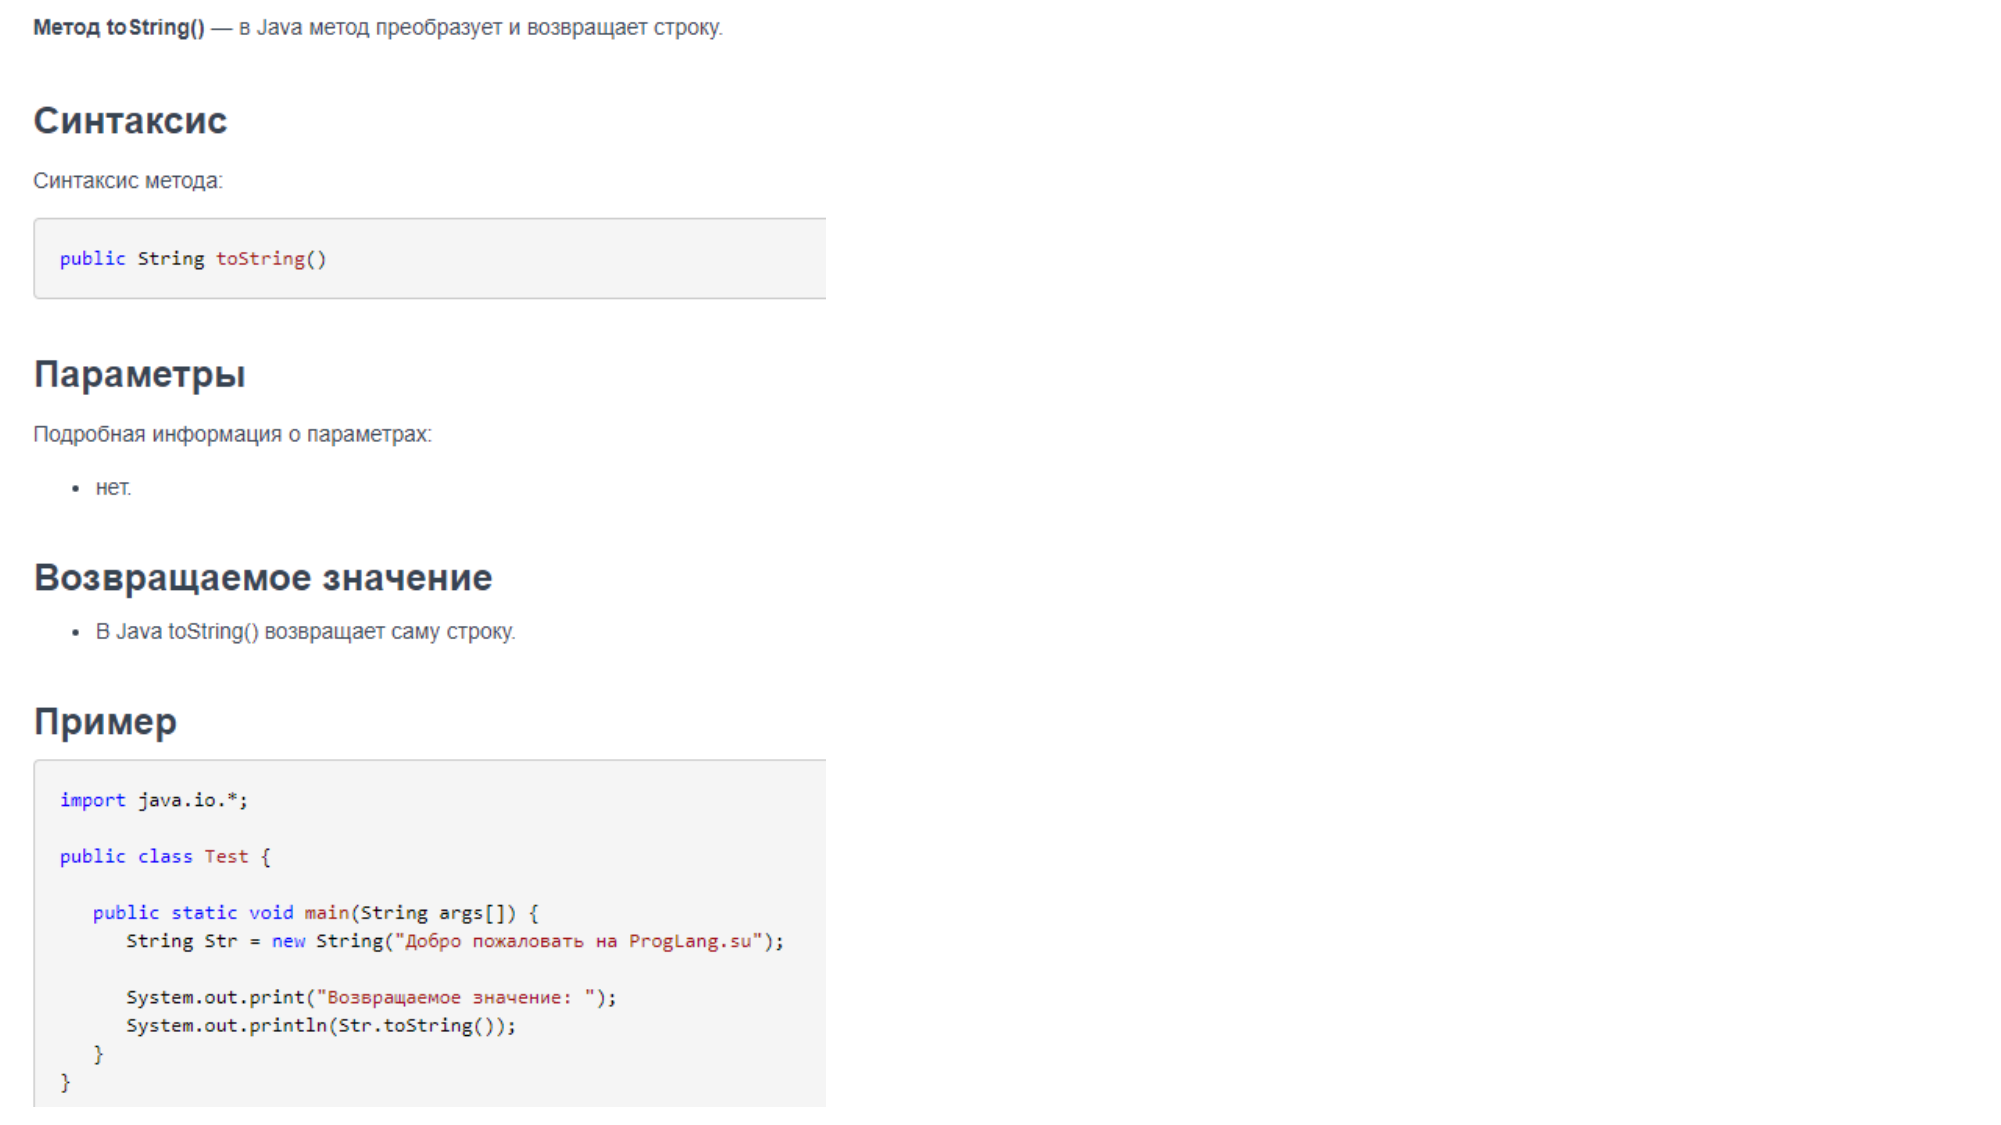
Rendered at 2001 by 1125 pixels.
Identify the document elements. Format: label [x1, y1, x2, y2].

picture [18, 0, 826, 1107]
